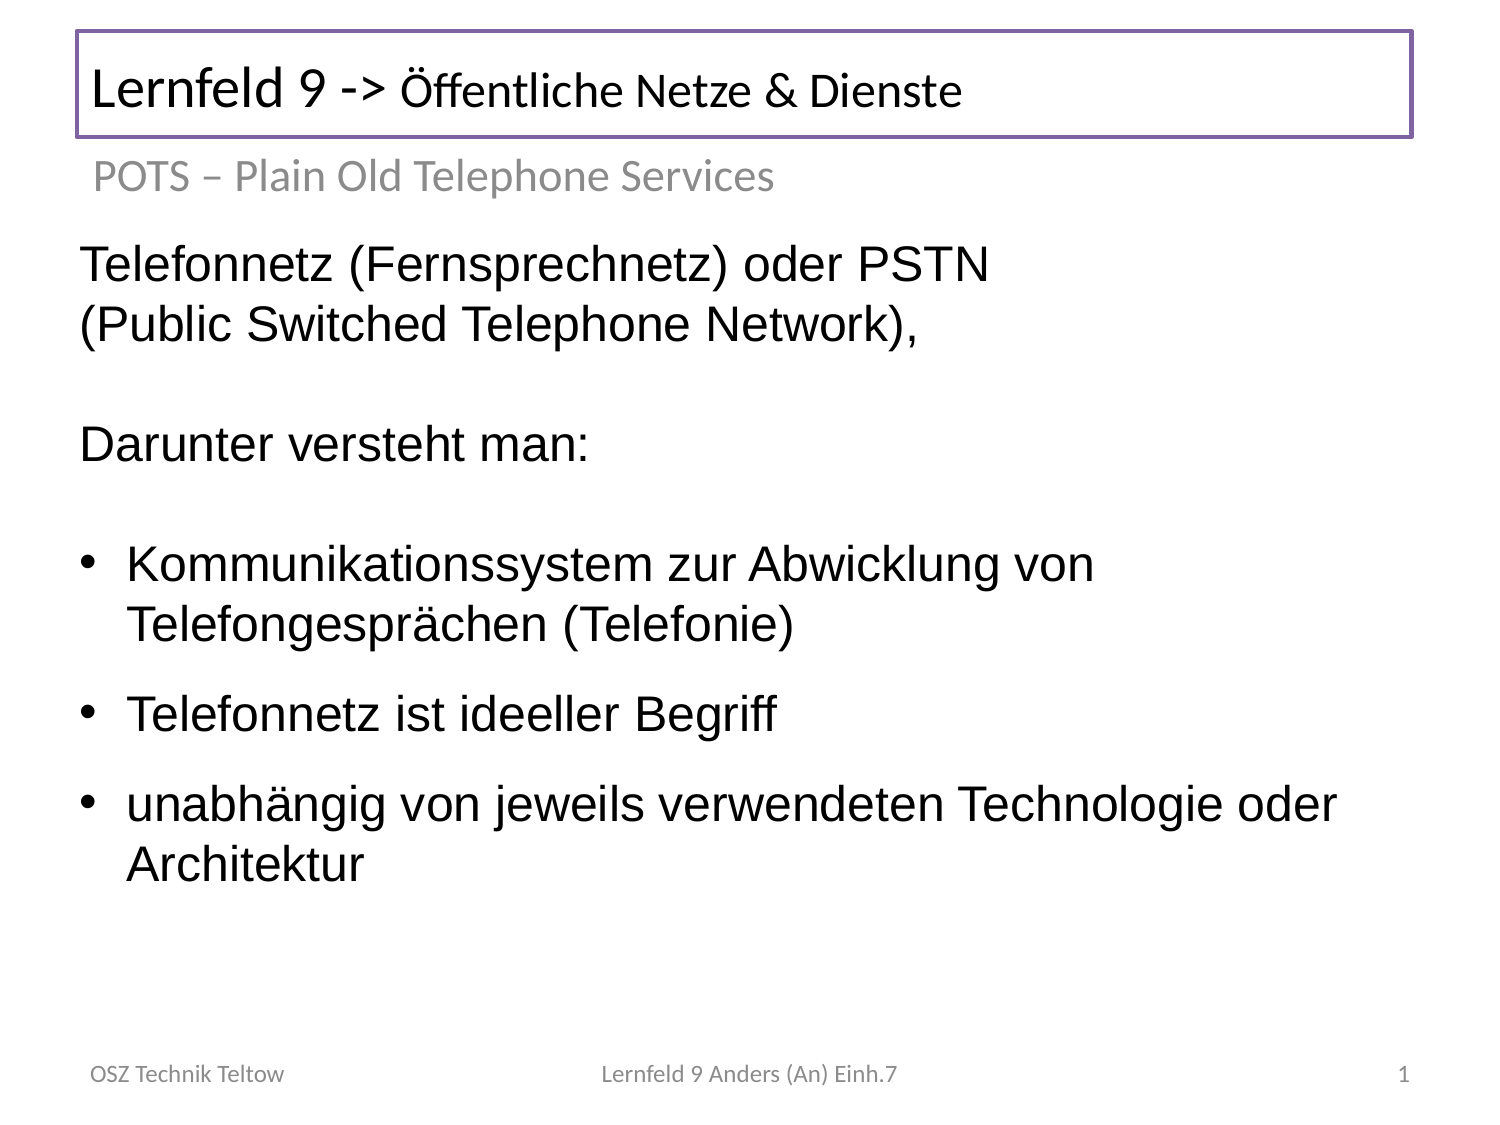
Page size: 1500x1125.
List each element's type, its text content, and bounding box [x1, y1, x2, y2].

subtitle POTS – Plain Old Telephone Services [78, 139, 1128, 209]
text_box Telefonnetz (Fernsprechnetz) oder PSTN (Public Switched Telephone Network), Darunter versteht man: Kommunikationssystem zur Abwicklung von Telefongesprächen (Telefonie) Telefonnetz ist ideeller Begriff unabhängig von jeweils verwendeten Technologie oder Architektur [64, 223, 1471, 959]
slide_number OSZ Technik Teltow [75, 1042, 425, 1103]
footer Lernfeld 9 Anders (An) Einh.7 [512, 1042, 988, 1103]
slide_number 1 [1074, 1042, 1425, 1103]
title Lernfeld 9 -> Öffentliche Netze & Dienste [75, 29, 1414, 139]
